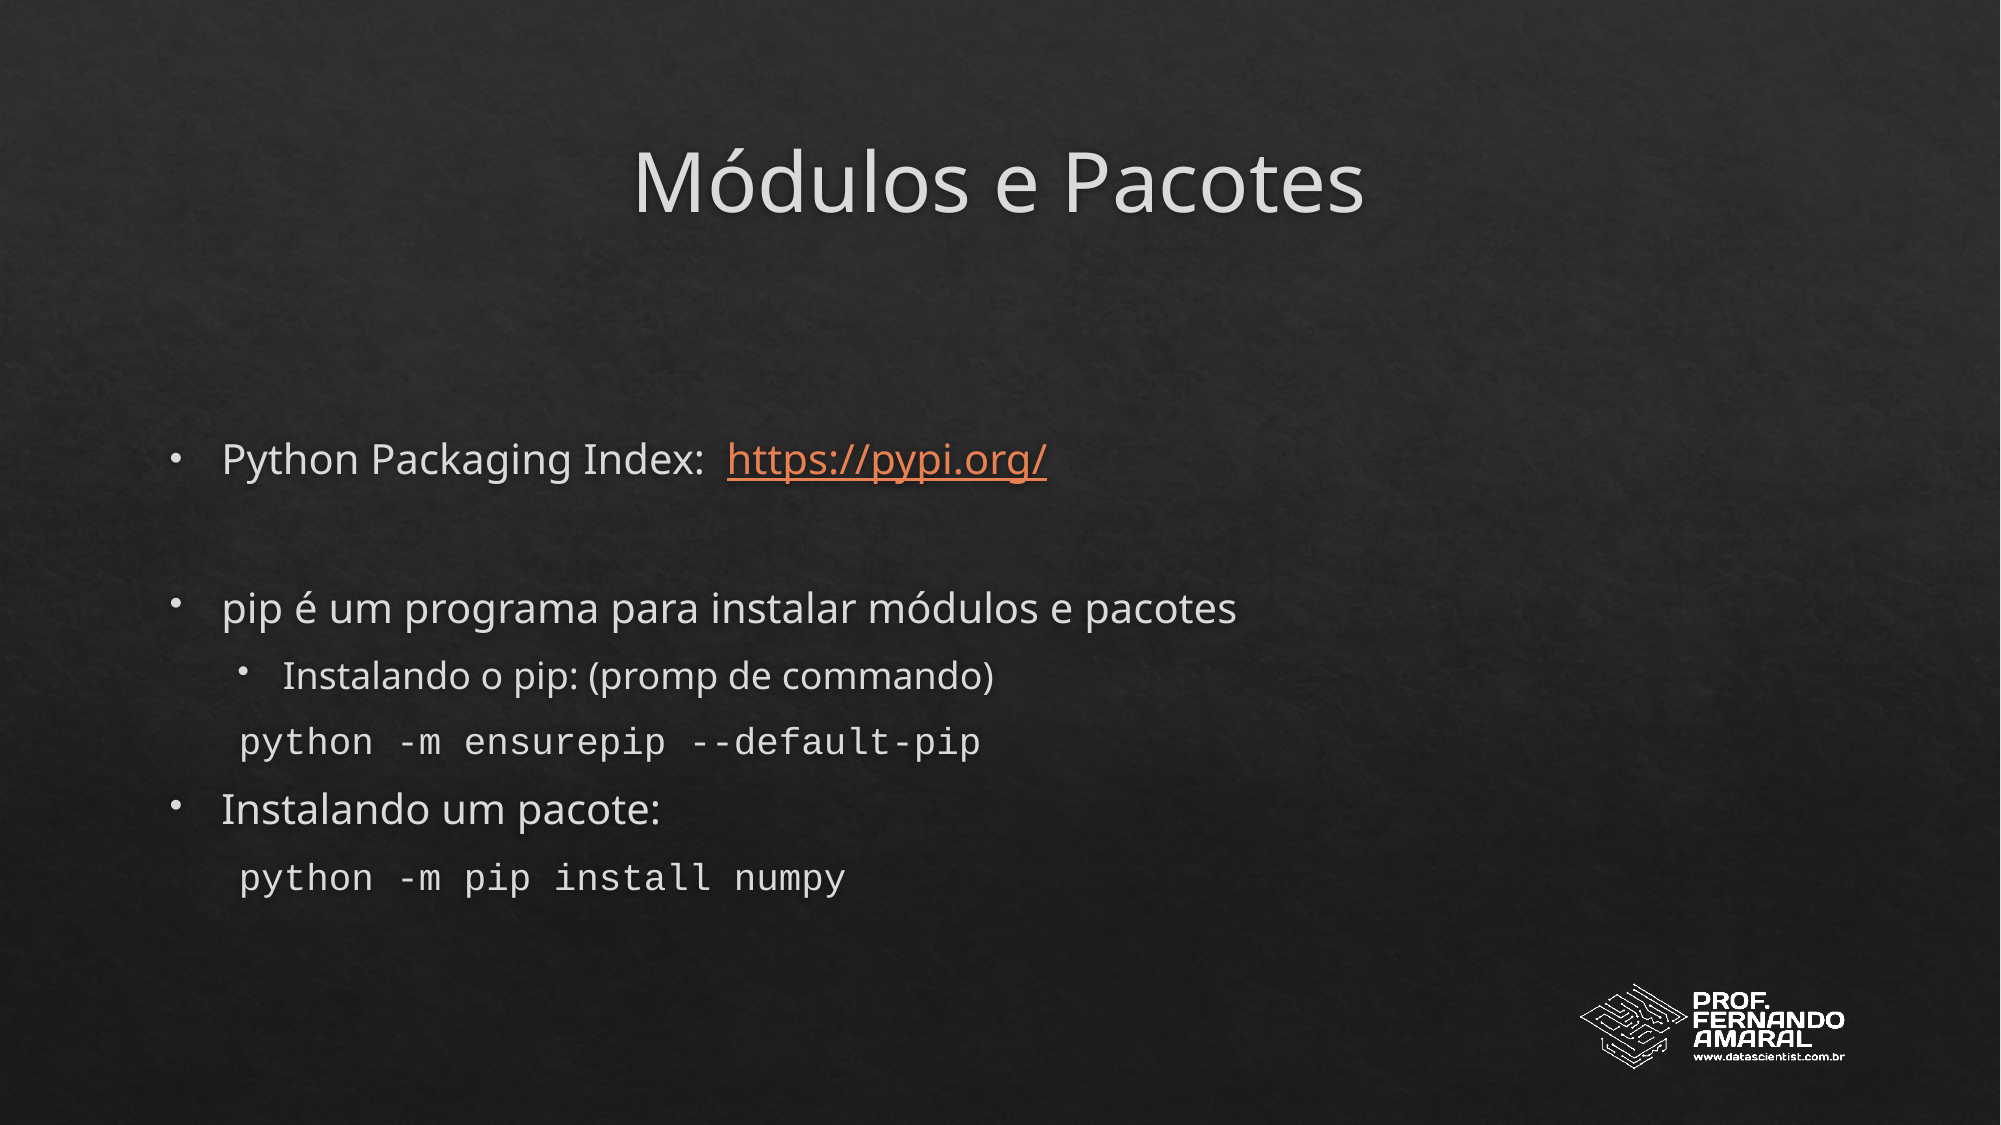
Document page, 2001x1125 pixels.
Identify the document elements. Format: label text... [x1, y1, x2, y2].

picture [1572, 978, 1852, 1074]
list Python Packaging Index: https://pypi.org/ pip é um programa para instalar módulos e pacotes Instalando o pip: (promp de commando) python -m ensurepip --default-pip Instalando um pacote: python -m pip install numpy [149, 284, 1849, 950]
title Módulos e Pacotes [149, 99, 1849, 260]
